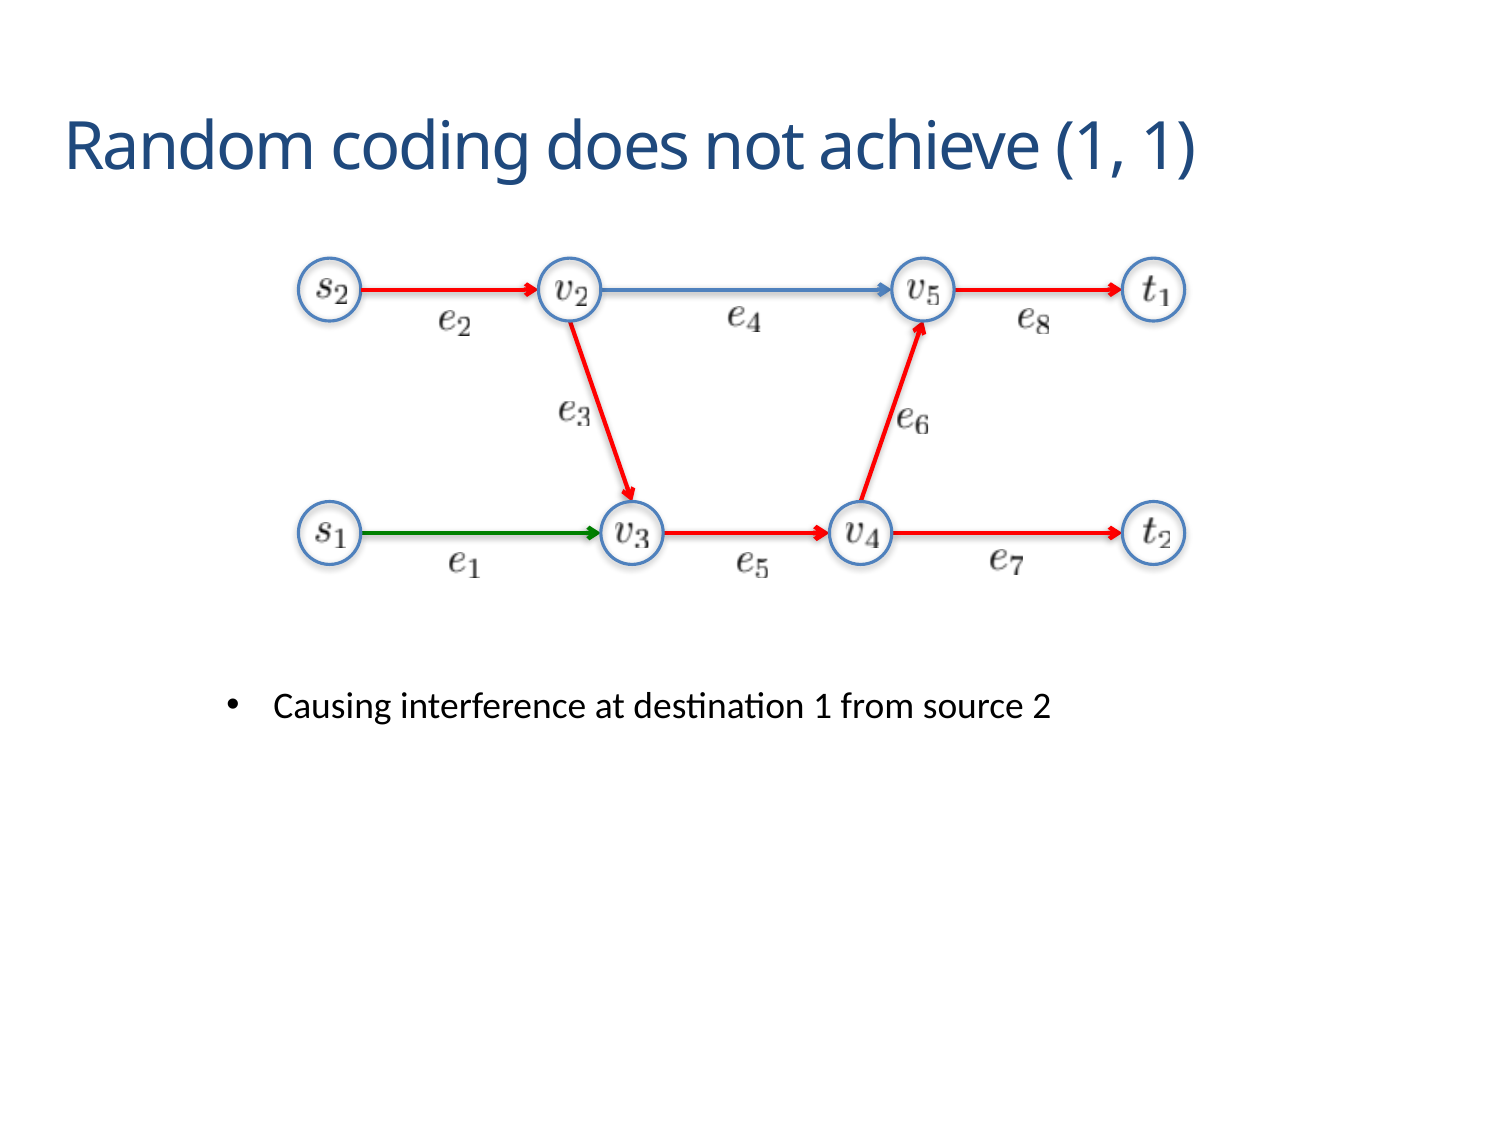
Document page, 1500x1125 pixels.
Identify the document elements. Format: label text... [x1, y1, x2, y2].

picture [557, 400, 590, 427]
picture [907, 278, 939, 305]
picture [615, 522, 649, 549]
text_box Random coding does not achieve (1, 1) [48, 72, 1462, 212]
picture [314, 522, 347, 548]
picture [315, 277, 348, 304]
text_box Causing interference at destination 1 from source 2 [211, 673, 1262, 734]
picture [555, 280, 587, 306]
picture [726, 305, 761, 332]
picture [989, 549, 1024, 576]
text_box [298, 257, 1185, 565]
picture [438, 310, 470, 336]
picture [736, 551, 768, 578]
picture [448, 551, 481, 578]
picture [1142, 516, 1171, 548]
picture [1141, 274, 1170, 306]
picture [845, 522, 880, 549]
picture [1017, 308, 1050, 334]
picture [896, 408, 929, 434]
